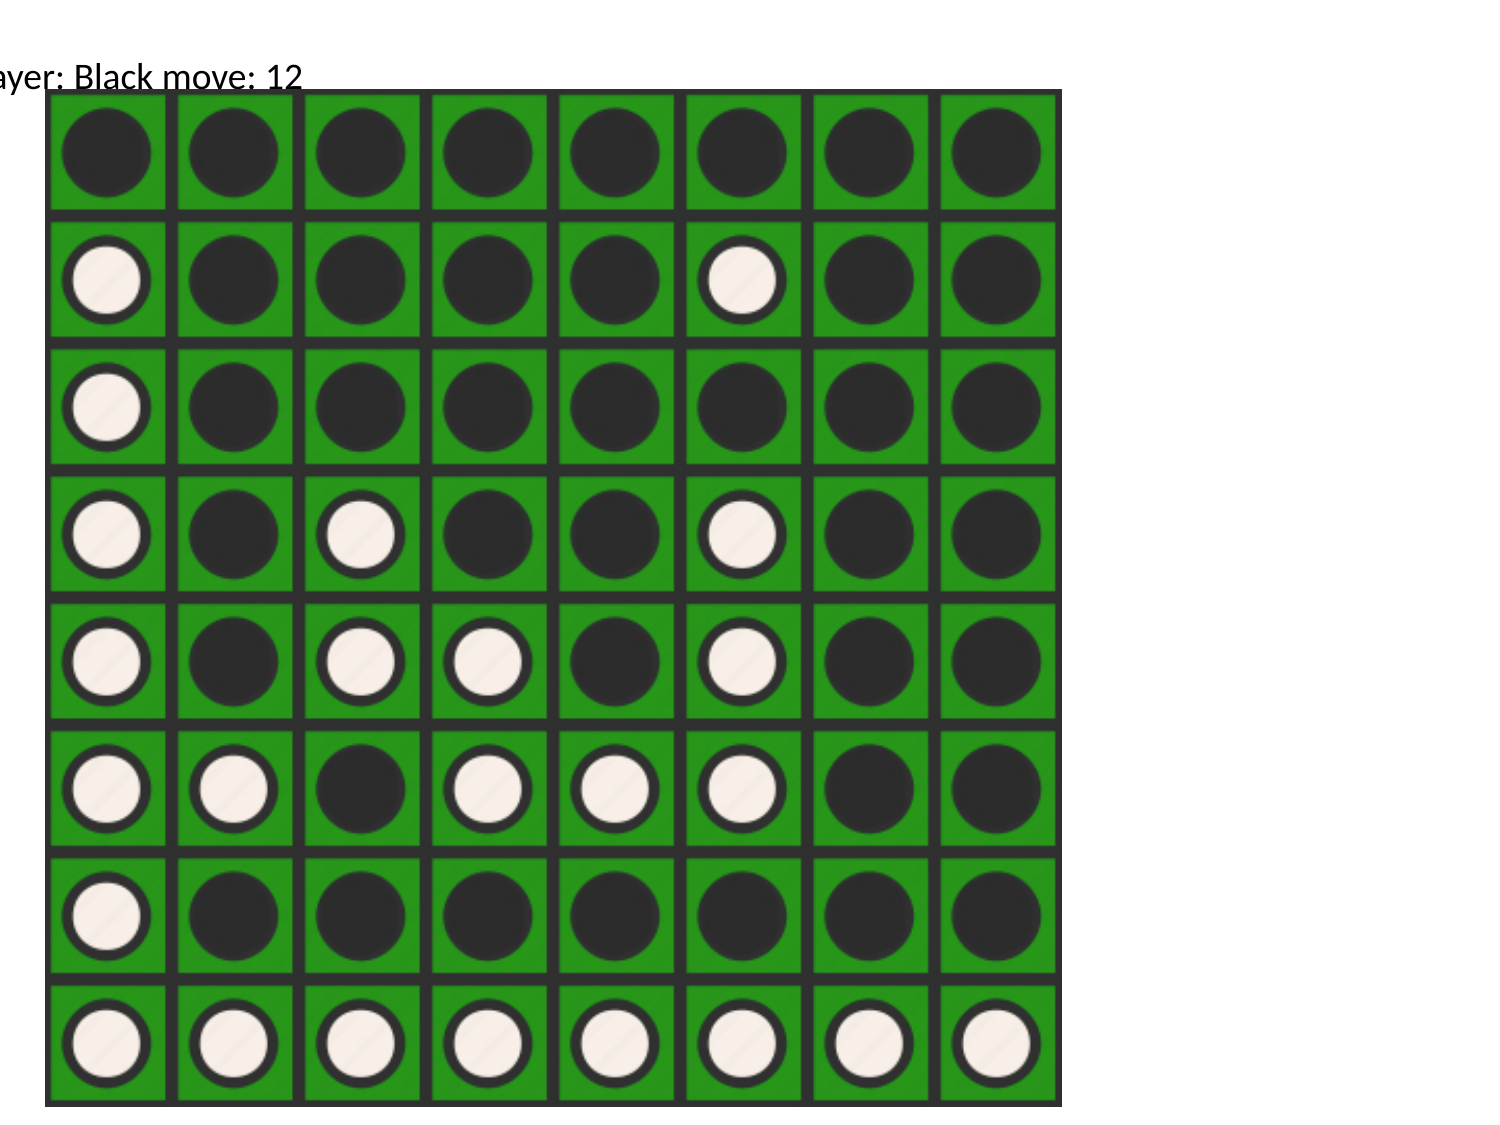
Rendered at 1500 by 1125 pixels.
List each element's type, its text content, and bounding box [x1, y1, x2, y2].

picture [44, 89, 1062, 1107]
text_box turn: 61 player: Black move: 12 [0, 44, 319, 105]
